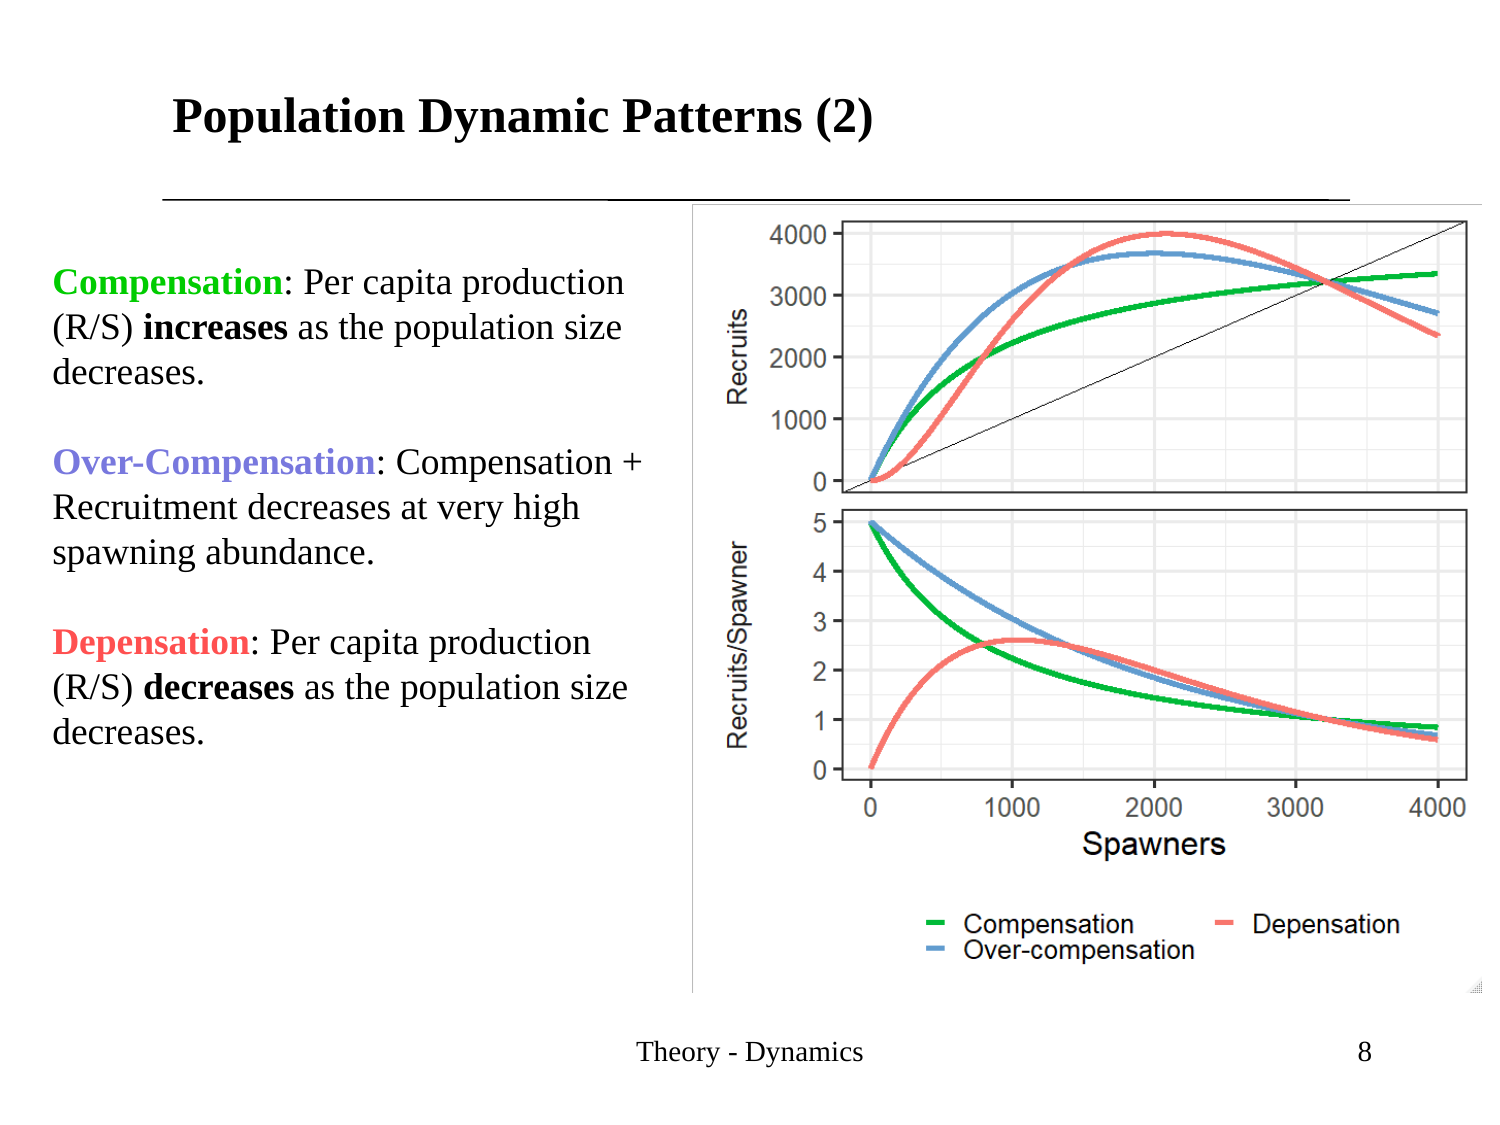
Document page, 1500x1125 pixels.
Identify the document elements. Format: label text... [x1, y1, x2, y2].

footer Theory - Dynamics [512, 1024, 988, 1101]
text_box Population Dynamic Patterns (2) [157, 74, 890, 150]
picture [692, 204, 1482, 994]
slide_number 8 [1074, 1024, 1388, 1101]
text_box Compensation: Per capita production (R/S) increases as the population size decreases. Over-Compensation: Compensation + Recruitment decreases at very high spawning abundance. Depensation: Per capita production (R/S) decreases as the population size decreases. [37, 249, 687, 805]
